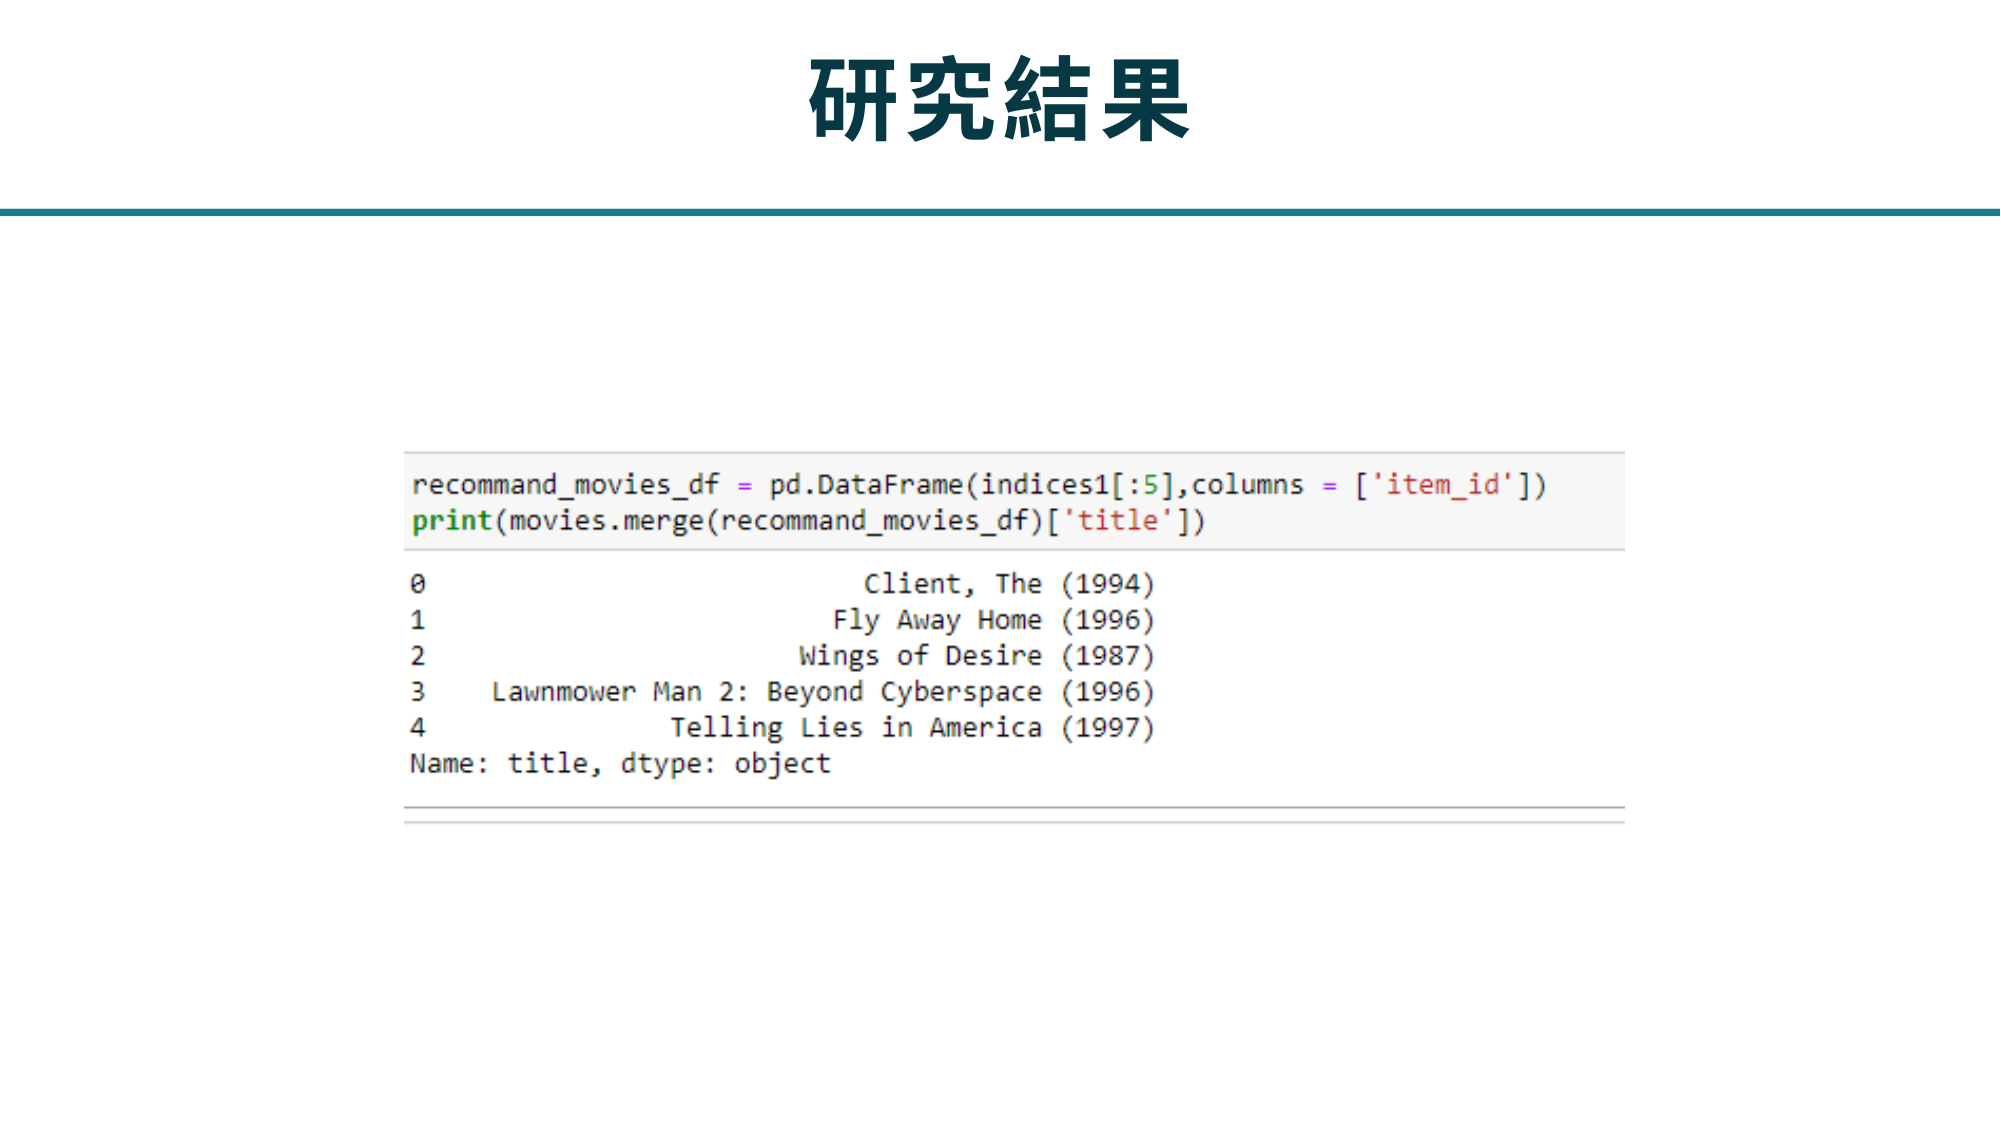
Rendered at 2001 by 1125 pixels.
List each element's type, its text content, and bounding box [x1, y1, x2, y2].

title 研究結果 [0, 0, 2000, 209]
picture [404, 450, 1625, 826]
